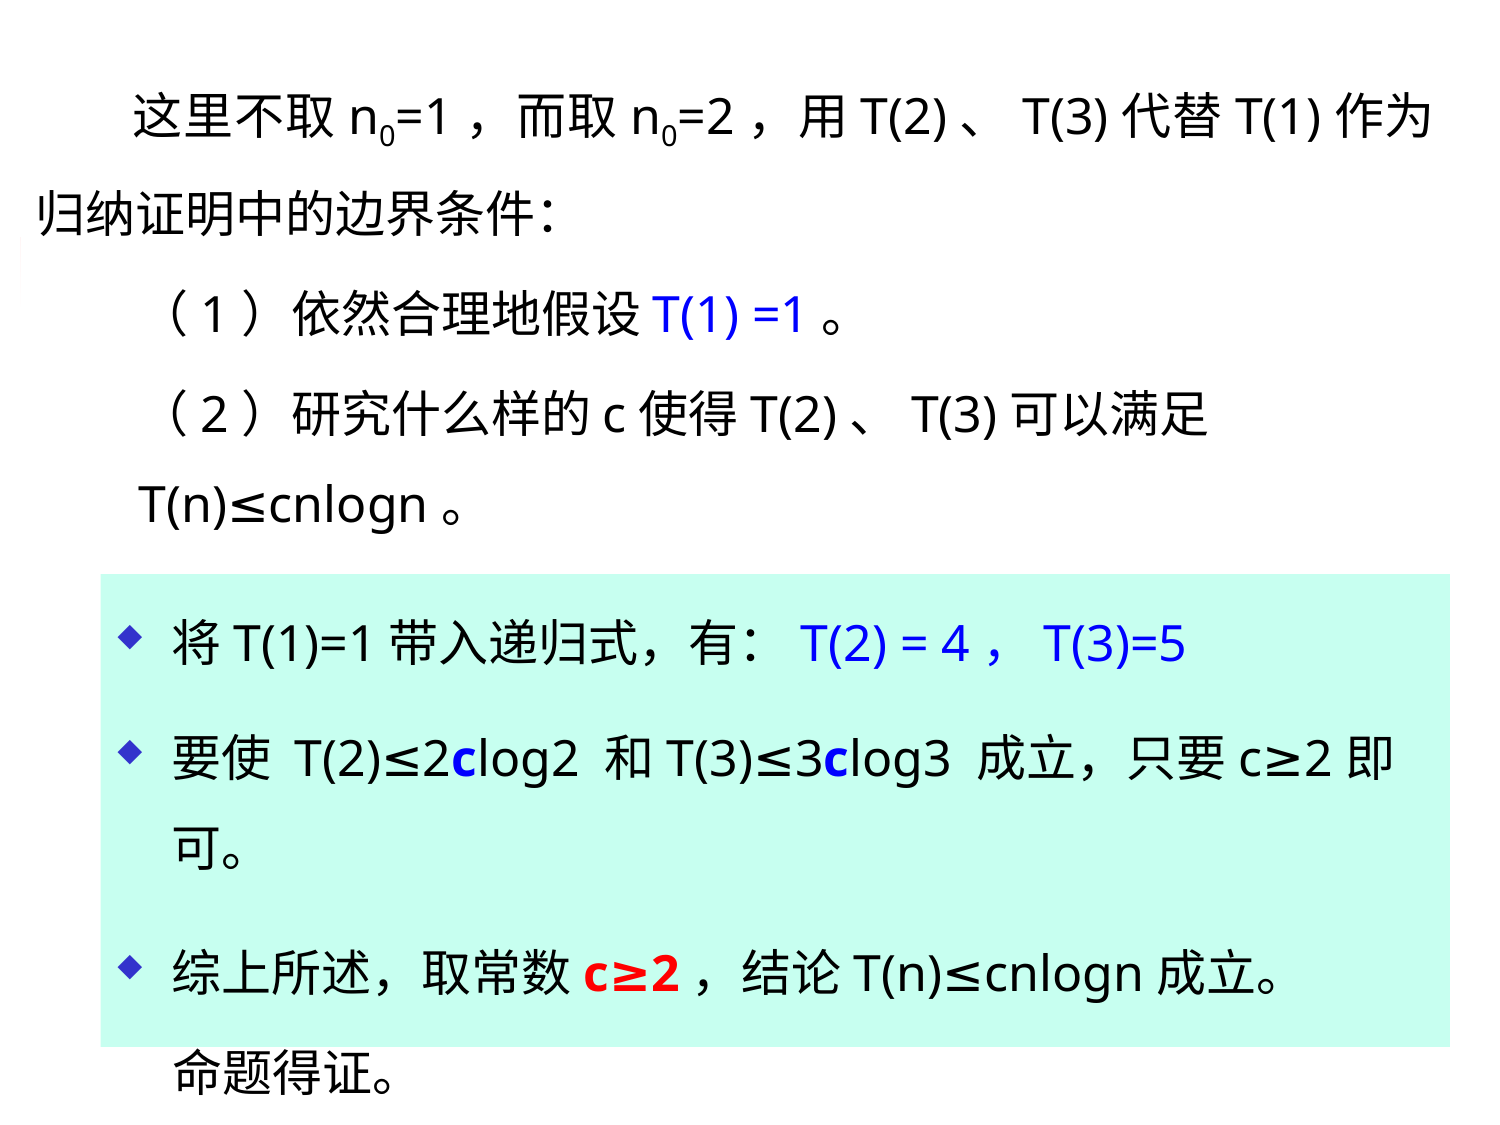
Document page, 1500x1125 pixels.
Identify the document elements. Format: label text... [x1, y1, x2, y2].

text_box 将T(1)=1带入递归式，有：T(2) = 4，T(3)=5 要使 T(2)≤2clog2 和T(3)≤3clog3 成立，只要c≥2即可。 综上所述，取常数c≥2，结论T(n)≤cnlogn成立。 命题得证。 [100, 574, 1450, 1047]
list 这里不取n0=1，而取n0=2，用T(2)、T(3)代替T(1)作为归纳证明中的边界条件： （1）依然合理地假设T(1) =1。 （2）研究什么样的c使得T(2)、T(3)可以满足T(n)≤cnlogn。 （即使得 T(2)≤2clog2 且 T(3)≤3clog3 成立） [20, 42, 1450, 1000]
